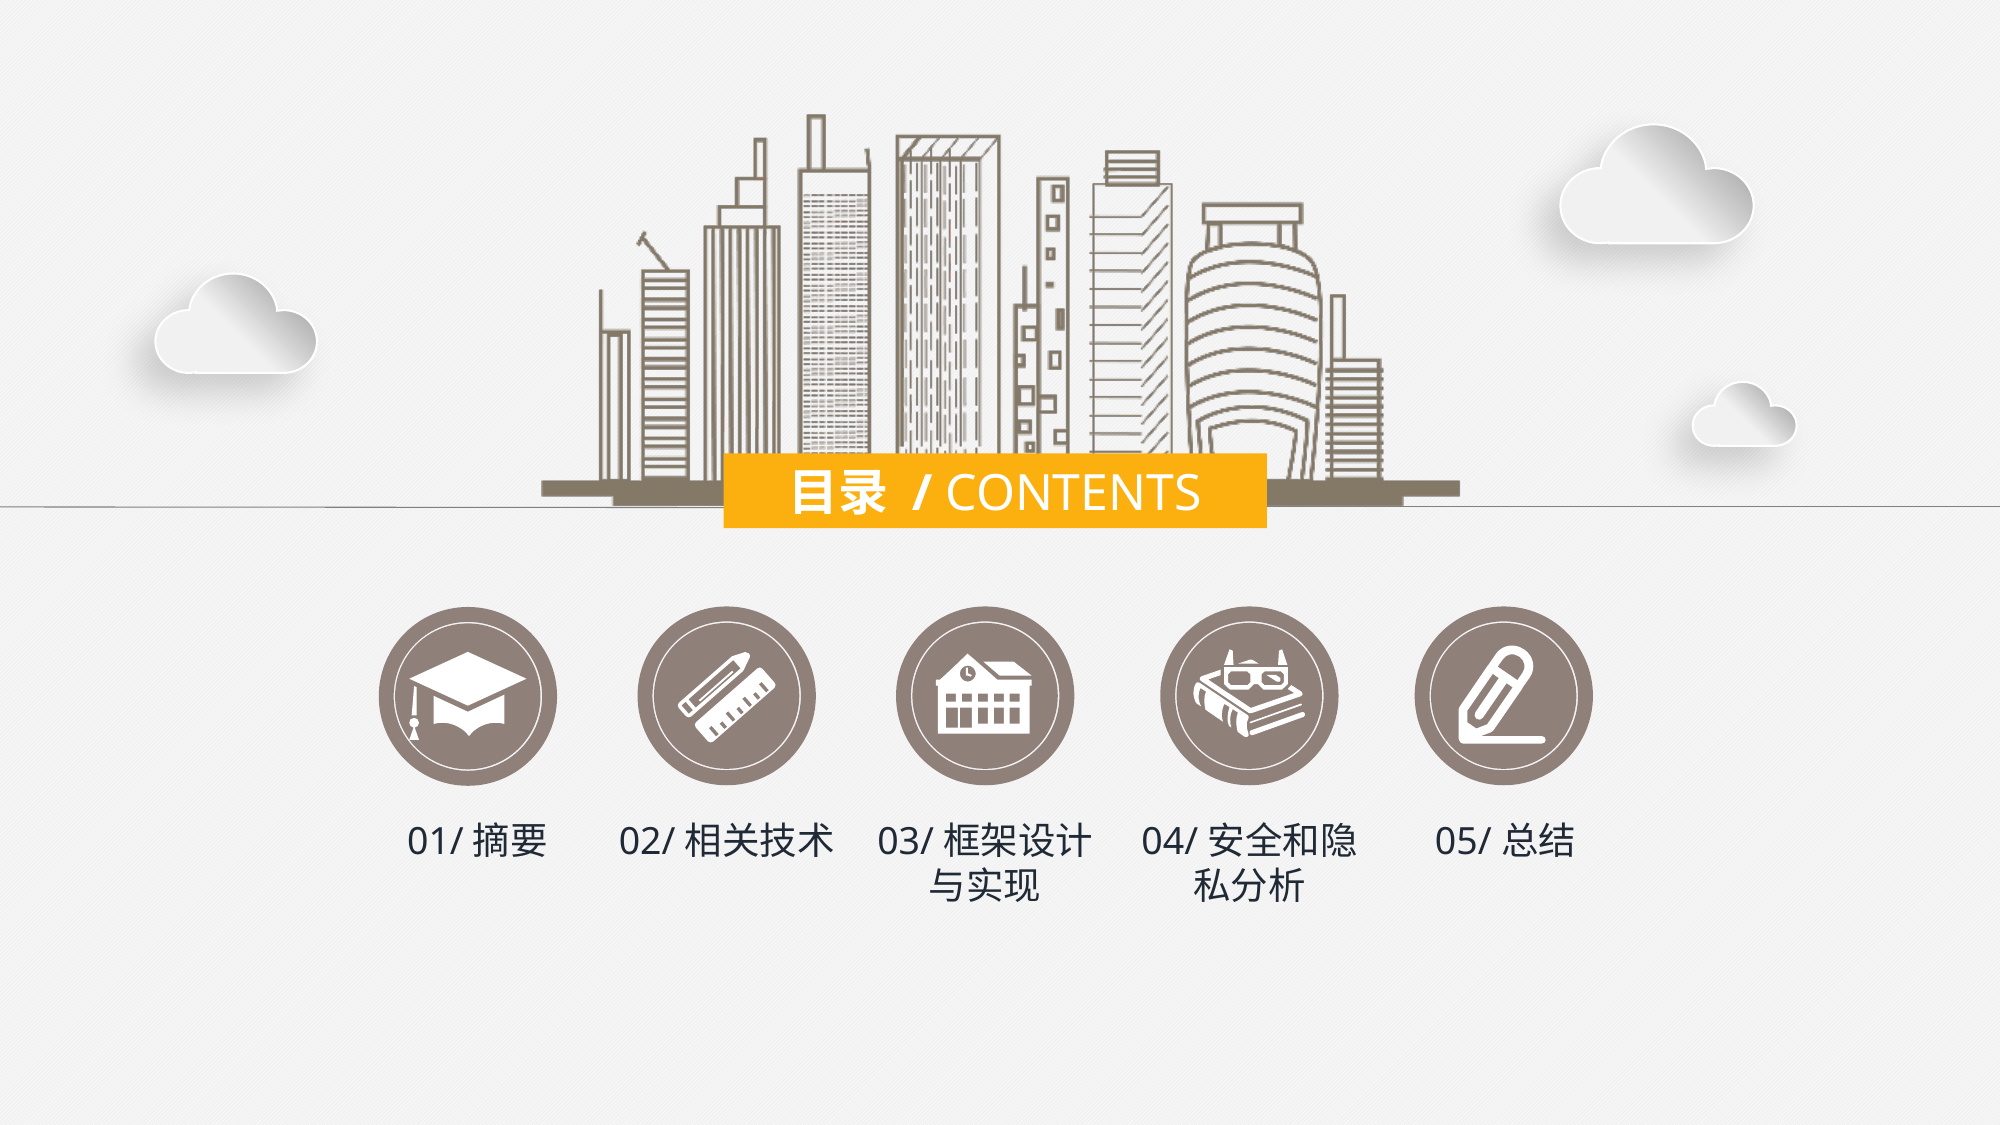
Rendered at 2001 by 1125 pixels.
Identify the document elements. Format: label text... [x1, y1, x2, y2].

text_box 04/安全和隐私分析 [1119, 809, 1379, 915]
picture [462, 0, 1471, 506]
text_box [637, 606, 816, 786]
picture [462, 508, 1471, 589]
text_box 05/总结 [1420, 809, 1591, 870]
text_box [1559, 123, 1755, 245]
text_box 03/框架设计与实现 [855, 809, 1115, 914]
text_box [1414, 606, 1593, 786]
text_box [378, 606, 558, 786]
text_box [1691, 380, 1798, 447]
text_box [1160, 606, 1339, 786]
text_box 01/摘要 [392, 809, 563, 870]
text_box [896, 606, 1075, 786]
text_box [154, 272, 318, 374]
text_box 02/相关技术 [604, 809, 850, 870]
